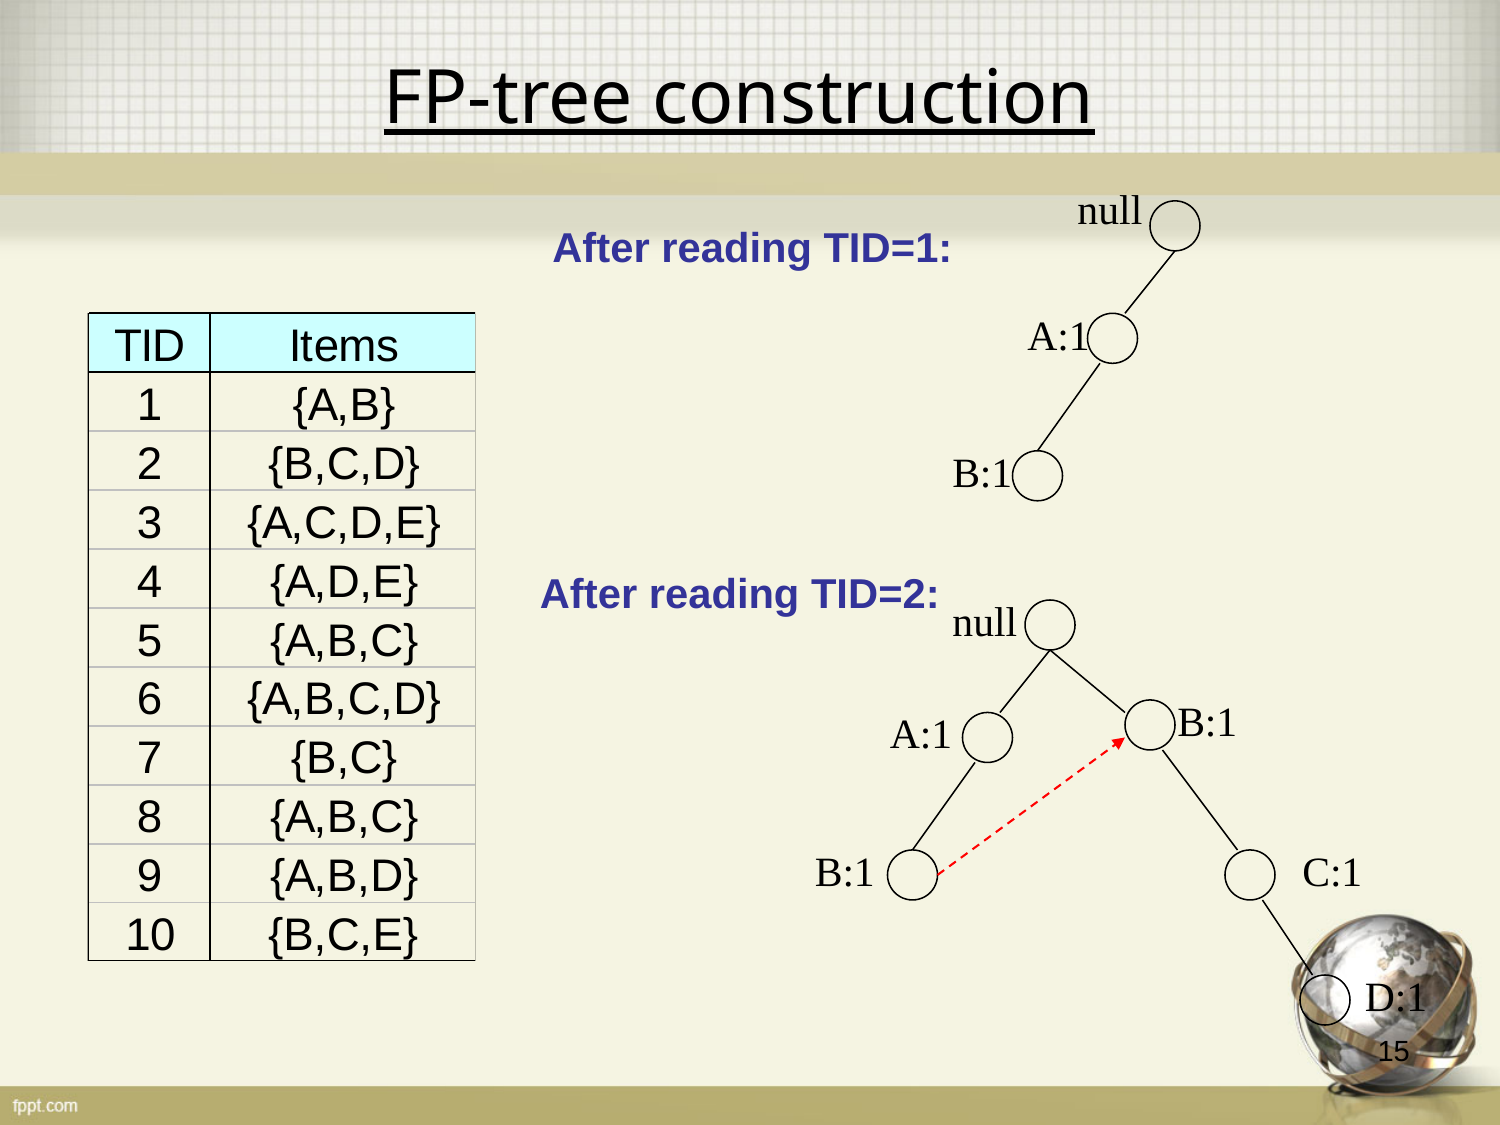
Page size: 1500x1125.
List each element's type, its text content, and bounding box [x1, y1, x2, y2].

text_box After reading TID=1: [537, 213, 975, 279]
text_box null [1062, 175, 1163, 241]
text_box [1038, 600, 1076, 650]
text_box null [937, 587, 1038, 653]
text_box D:1 [1350, 962, 1450, 1028]
text_box B:1 [800, 837, 900, 903]
text_box [1113, 313, 1138, 364]
text_box [1224, 849, 1276, 900]
picture [0, 0, 1500, 1125]
text_box After reading TID=2: [524, 559, 963, 625]
text_box [1299, 975, 1350, 1026]
text_box [1155, 200, 1201, 251]
text_box A:1 [1012, 300, 1113, 366]
text_box A:1 [875, 699, 975, 765]
text_box [1108, 737, 1126, 750]
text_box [87, 312, 478, 963]
title FP-tree construction [99, 0, 1379, 188]
text_box [900, 849, 938, 900]
slide_number 15 [1074, 1024, 1426, 1103]
text_box B:1 [937, 438, 1038, 504]
text_box [1125, 699, 1162, 750]
text_box C:1 [1287, 837, 1388, 903]
text_box [1038, 450, 1063, 501]
text_box B:1 [1162, 687, 1263, 753]
text_box [975, 712, 1013, 763]
